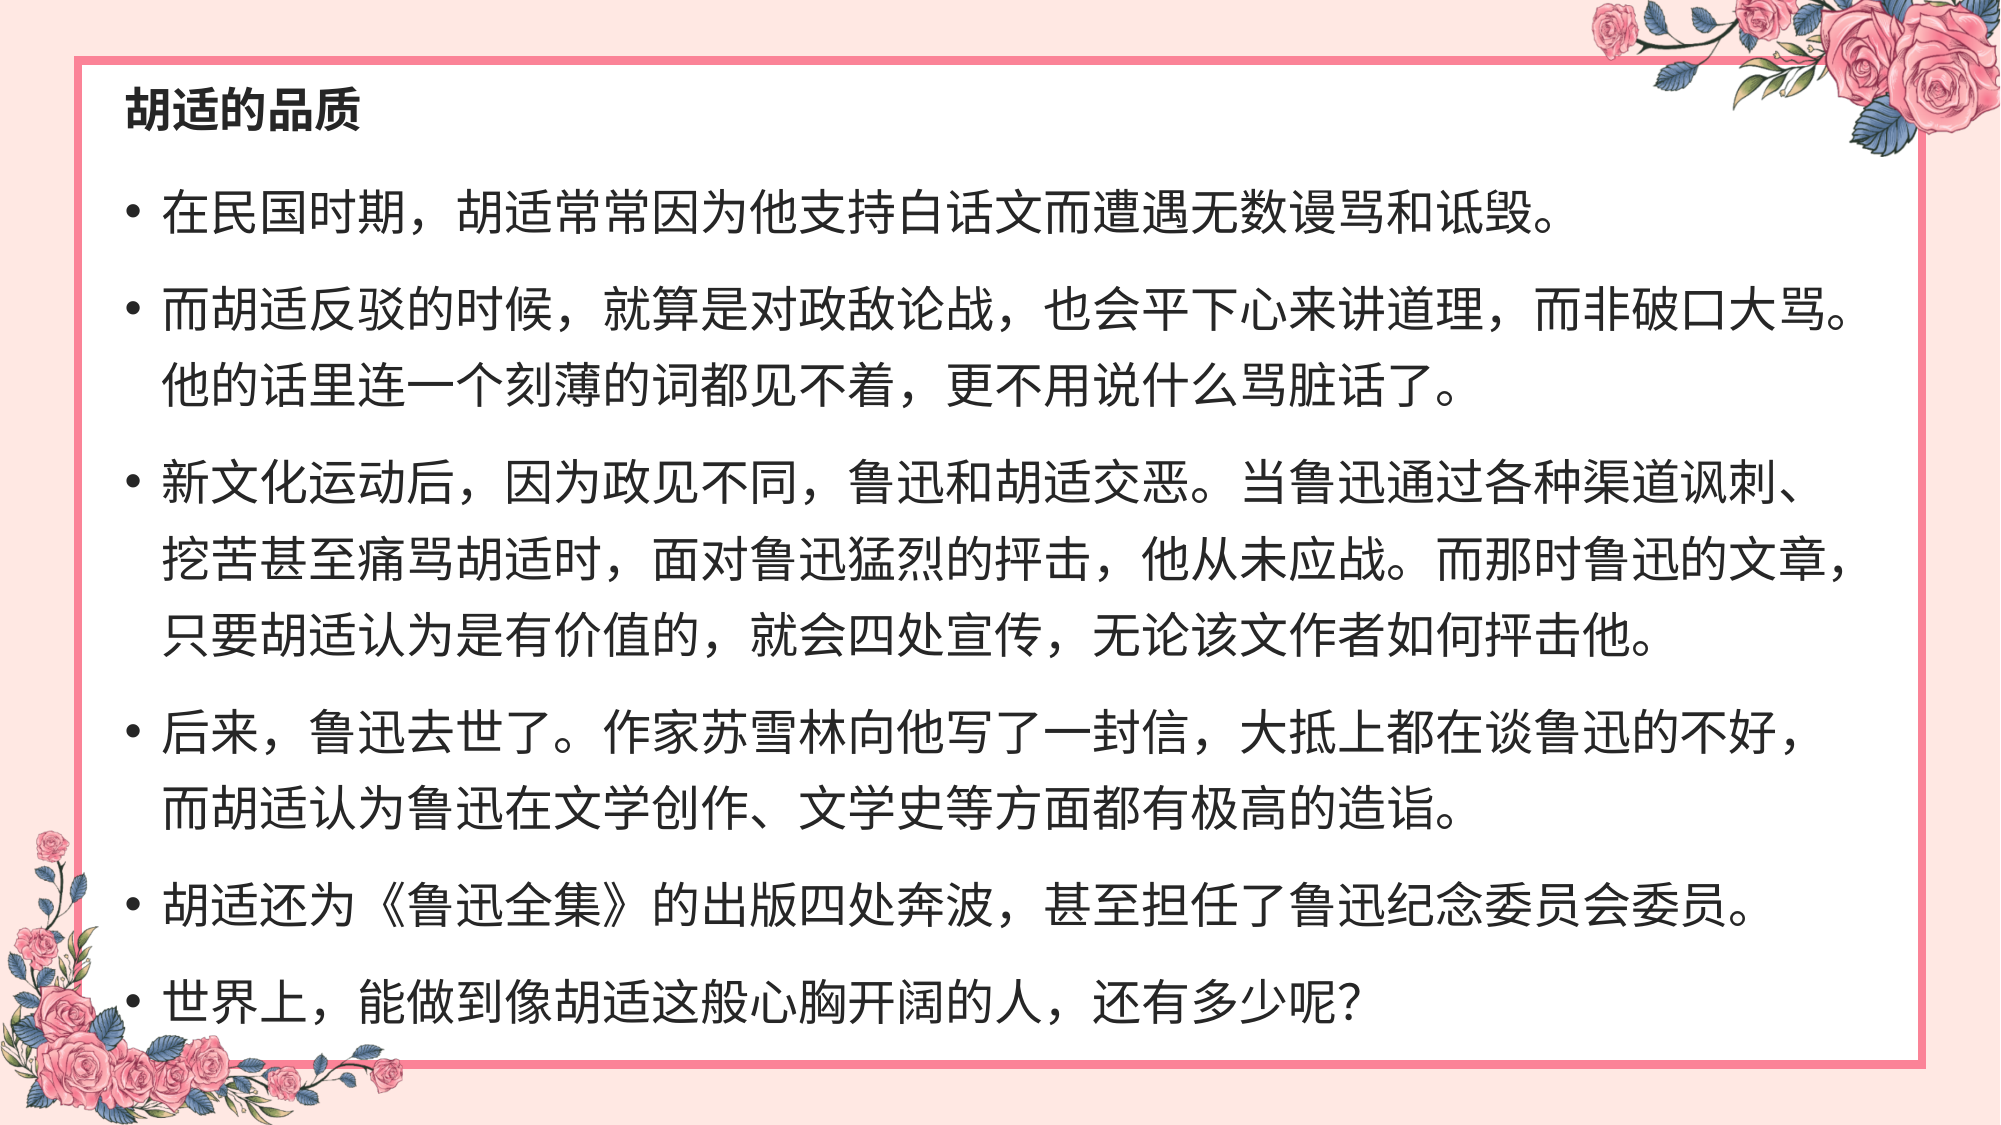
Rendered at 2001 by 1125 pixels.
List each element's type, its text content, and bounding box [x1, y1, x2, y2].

list 在民国时期，胡适常常因为他支持白话文而遭遇无数谩骂和诋毁。 而胡适反驳的时候，就算是对政敌论战，也会平下心来讲道理，而非破口大骂。他的话里连一个刻薄的词都见不着，更不用说什么骂脏话了。 新文化运动后，因为政见不同，鲁迅和胡适交恶。当鲁迅通过各种渠道讽刺、挖苦甚至痛骂胡适时，面对鲁迅猛烈的抨击，他从未应战。而那时鲁迅的文章，只要胡适认为是有价值的，就会四处宣传，无论该文作者如何抨击他。 后来，鲁迅去世了。作家苏雪林向他写了一封信，大抵上都在谈鲁迅的不好，而胡适认为鲁迅在文学创作、文学史等方面都有极高的造诣。 胡适还为《鲁迅全集》的出版四处奔波，甚至担任了鲁迅纪念委员会委员。 世界上，能做到像胡适这般心胸开阔的人，还有多少呢？ [109, 156, 1891, 1041]
picture [1592, 0, 2001, 156]
picture [1, 831, 402, 1124]
title 胡适的品质 [109, 72, 1891, 146]
